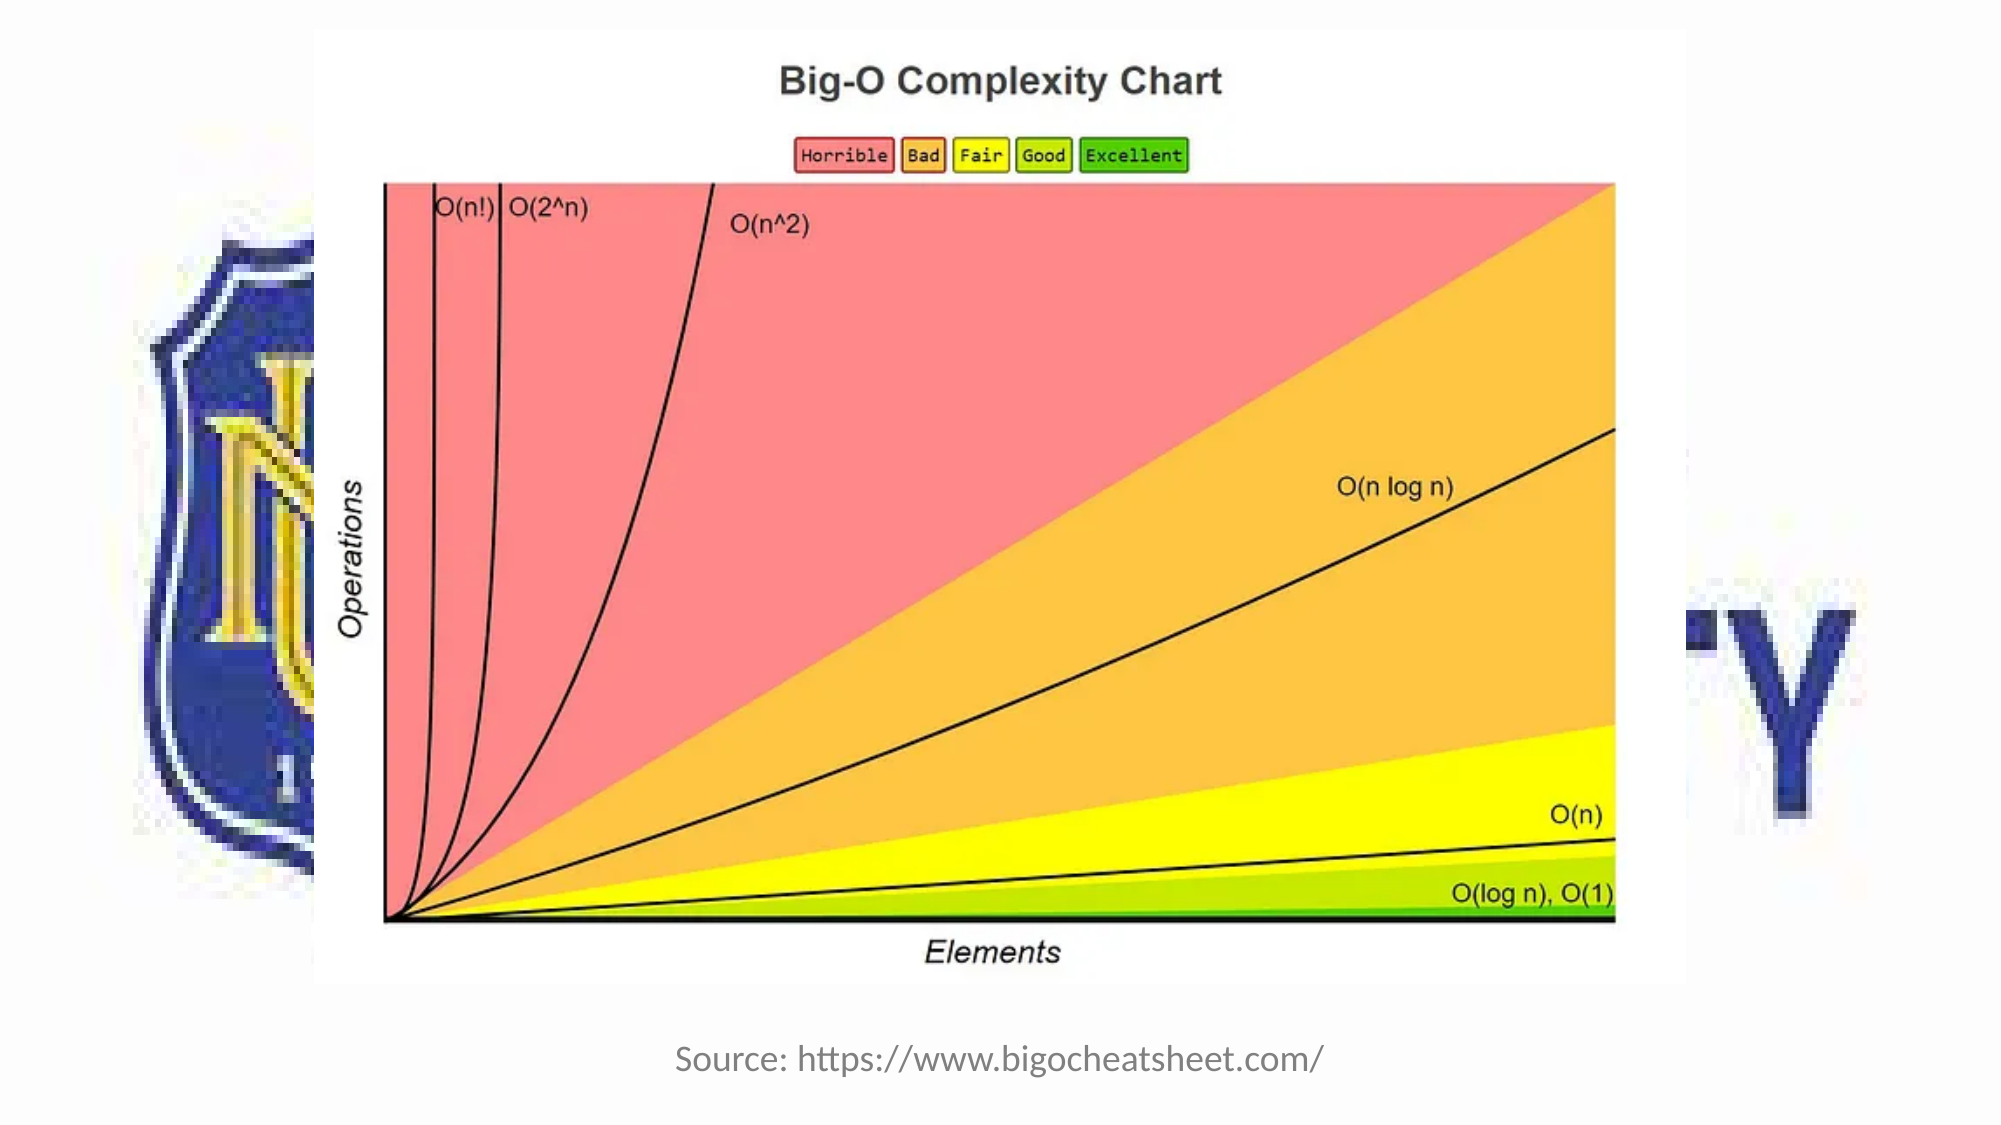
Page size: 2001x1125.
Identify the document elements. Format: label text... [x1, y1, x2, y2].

text_box Source: https://www.bigocheatsheet.com/ [660, 1026, 1340, 1087]
text_box [1686, 248, 1750, 953]
picture [0, 0, 2000, 1125]
text_box [249, 248, 314, 953]
